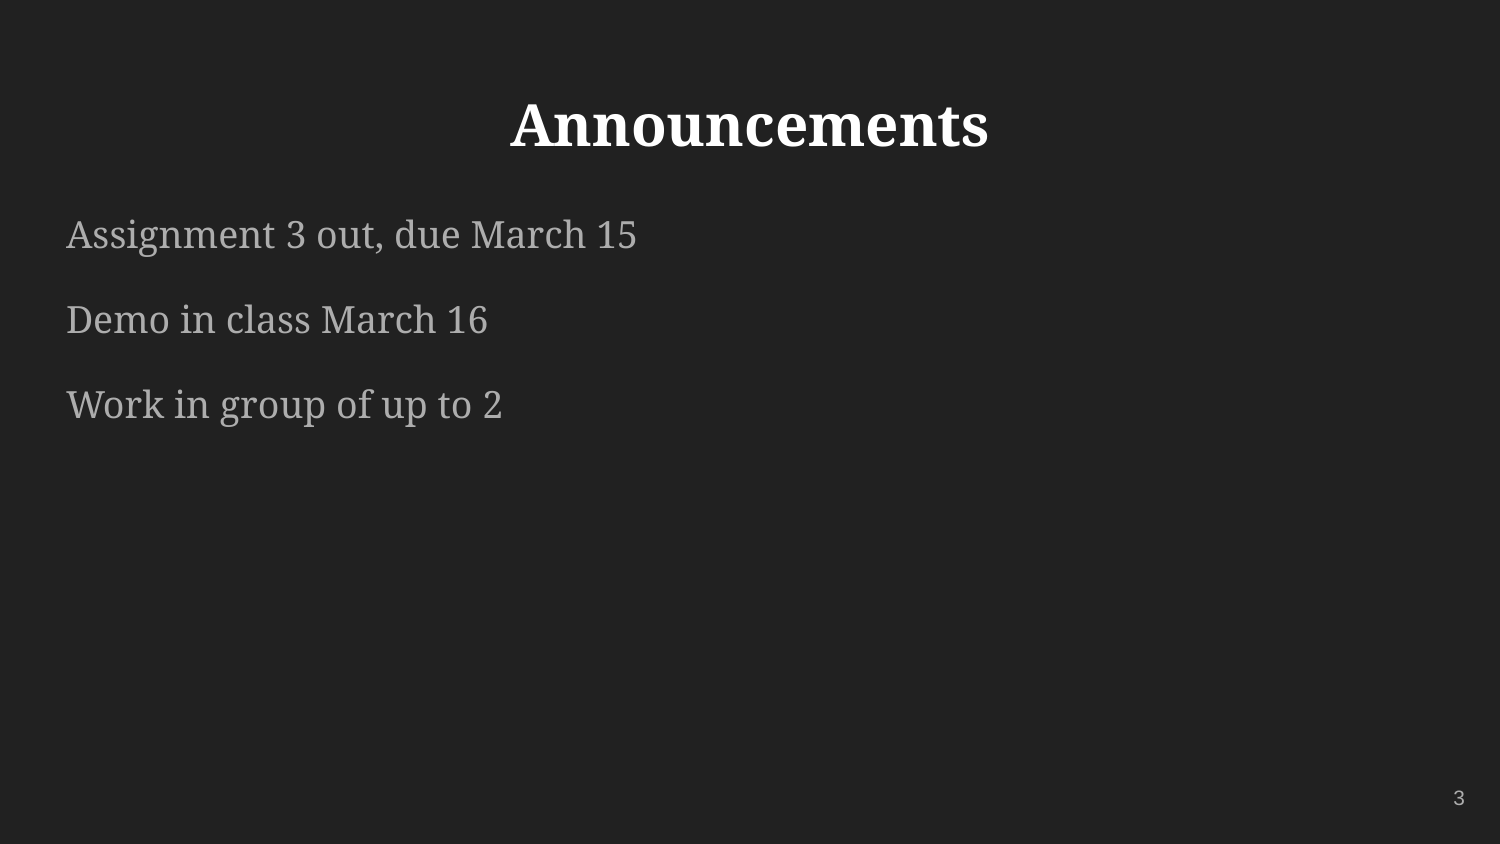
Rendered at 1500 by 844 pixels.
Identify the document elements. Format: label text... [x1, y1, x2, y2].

list Assignment 3 out, due March 15 Demo in class March 16 Work in group of up to 2 [51, 189, 1449, 750]
title Announcements [51, 72, 1449, 167]
slide_number ‹#› [1389, 764, 1480, 830]
